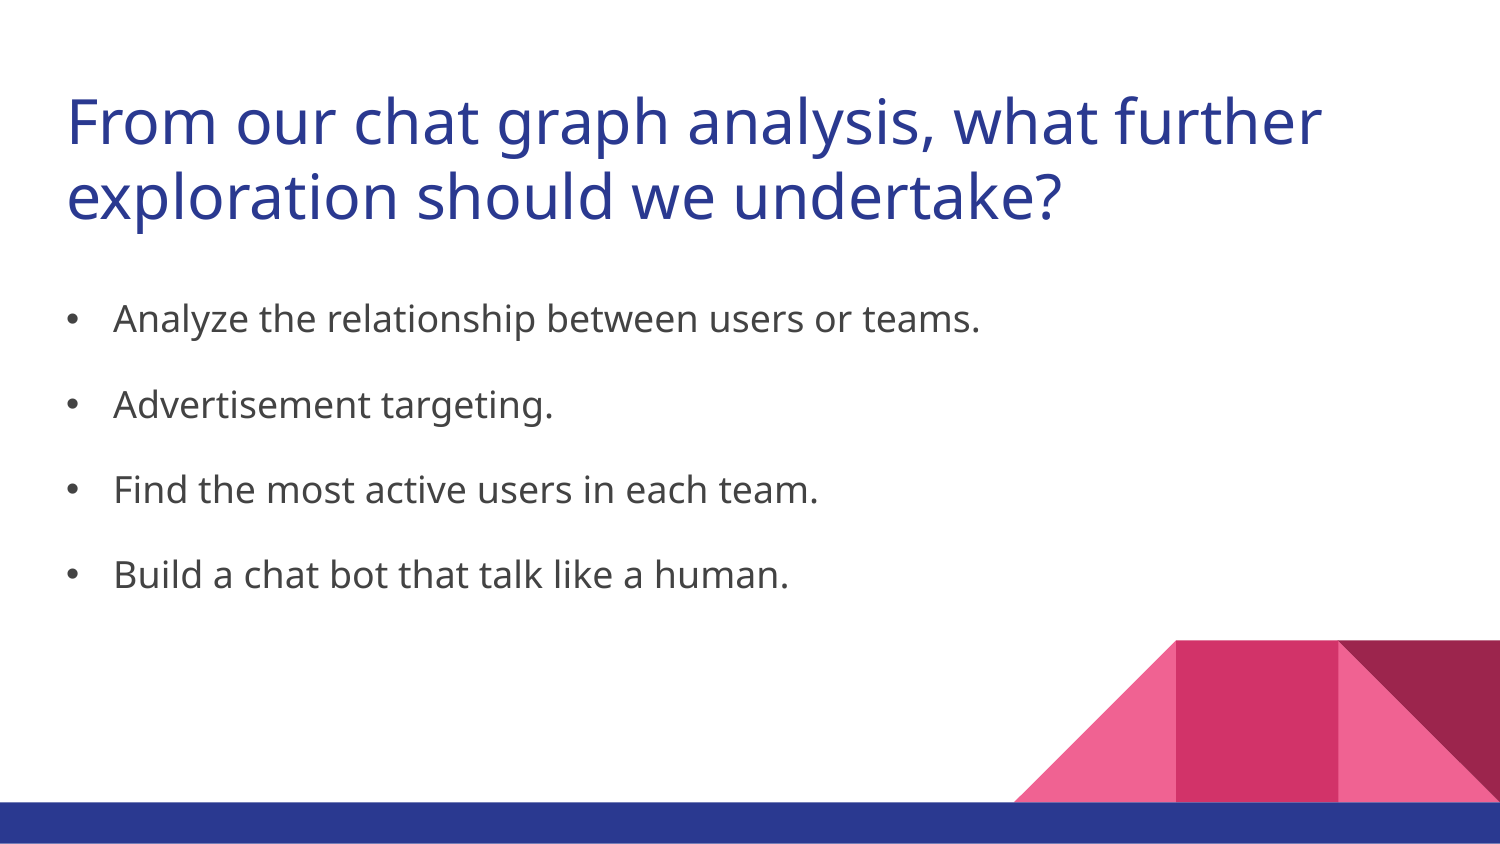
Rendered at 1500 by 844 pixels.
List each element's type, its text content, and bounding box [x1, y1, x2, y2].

list Analyze the relationship between users or teams. Advertisement targeting. Find the most active users in each team. Build a chat bot that talk like a human. [51, 273, 1449, 750]
title From our chat graph analysis, what further exploration should we undertake? [51, 67, 1449, 167]
